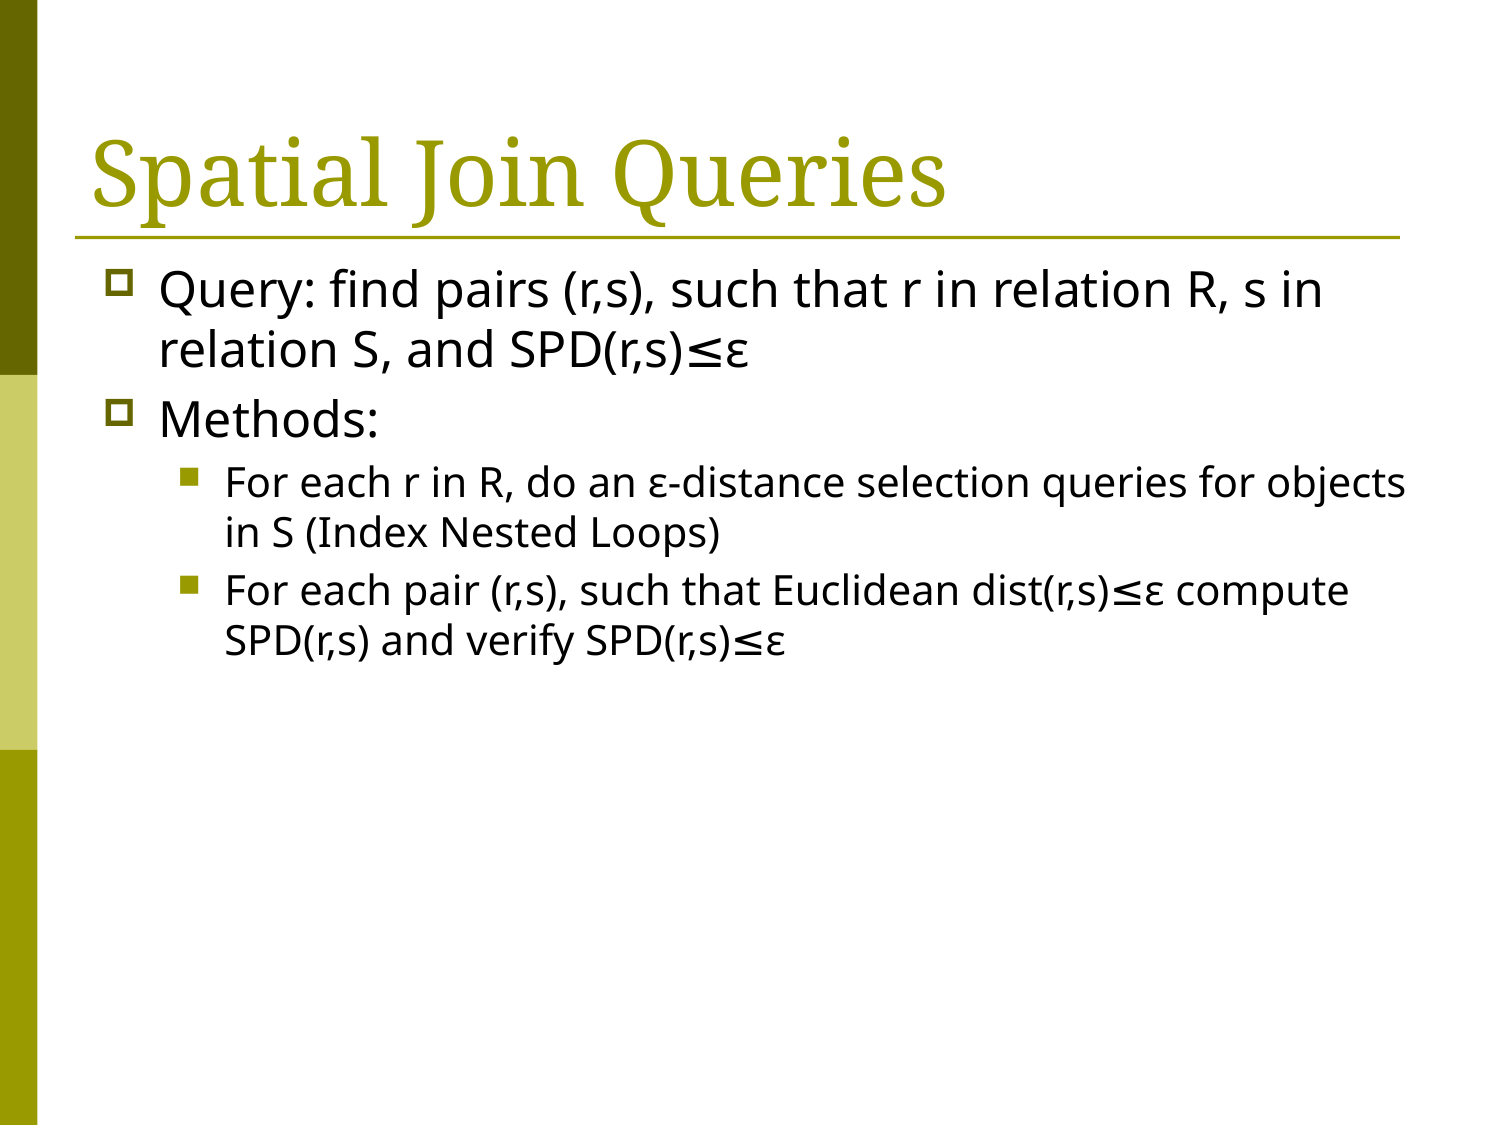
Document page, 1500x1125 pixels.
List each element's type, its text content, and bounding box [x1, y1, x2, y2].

list Query: find pairs (r,s), such that r in relation R, s in relation S, and SPD(r,s)≤ε Methods: For each r in R, do an ε-distance selection queries for objects in S (Index Nested Loops) For each pair (r,s), such that Euclidean dist(r,s)≤ε compute SPD(r,s) and verify SPD(r,s)≤ε [87, 249, 1438, 1038]
title Spatial Join Queries [75, 45, 1425, 233]
